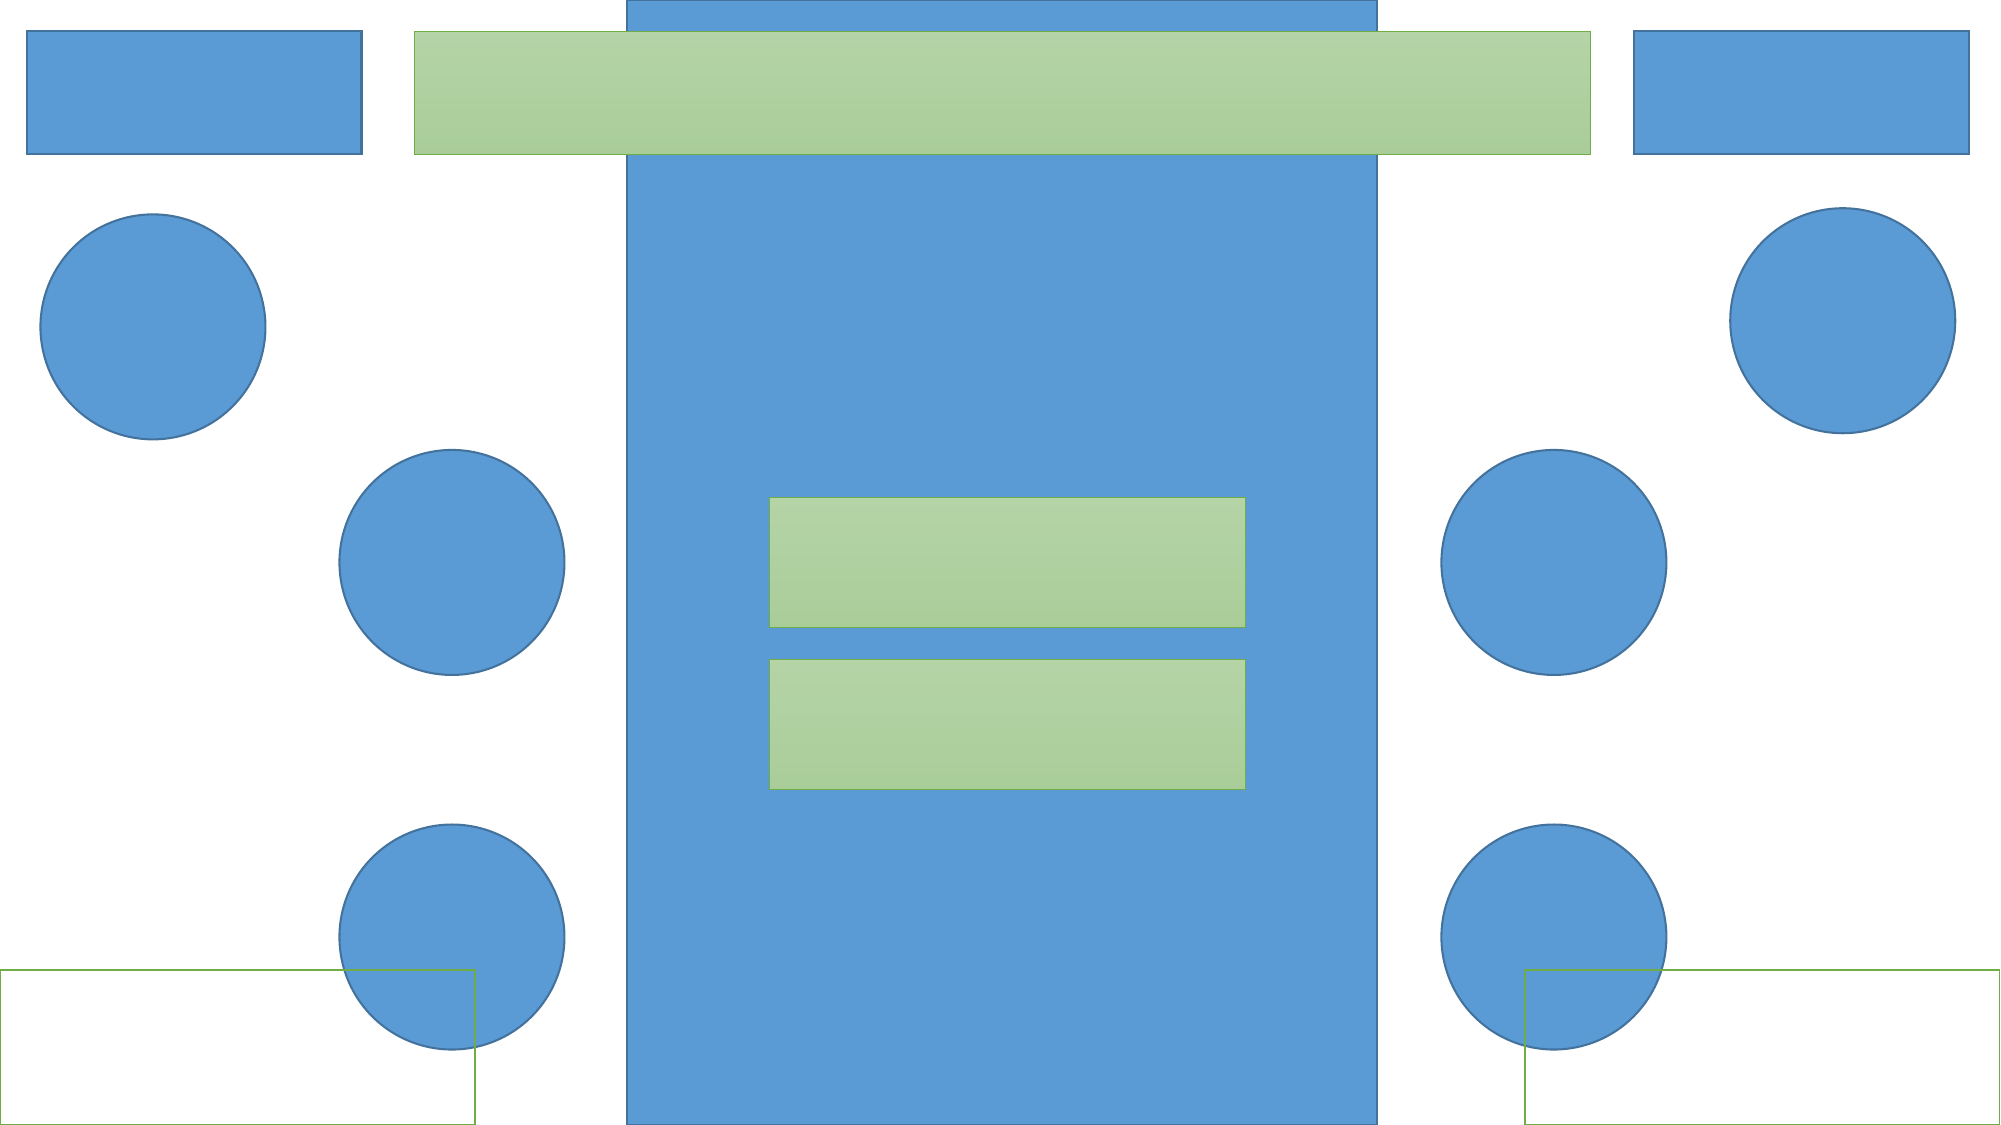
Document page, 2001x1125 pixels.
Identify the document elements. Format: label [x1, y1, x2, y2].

text_box [769, 659, 1246, 790]
text_box [26, 30, 363, 155]
text_box [1729, 207, 1957, 435]
text_box [0, 969, 476, 1125]
text_box [1633, 30, 1970, 155]
text_box [338, 823, 566, 1048]
text_box [626, 155, 1378, 1125]
text_box [769, 497, 1246, 628]
text_box [1524, 969, 2000, 1125]
text_box [626, 0, 1378, 31]
text_box [39, 213, 267, 441]
text_box [414, 31, 1591, 155]
text_box [338, 448, 566, 676]
text_box [1440, 448, 1668, 676]
text_box [1440, 823, 1668, 1047]
